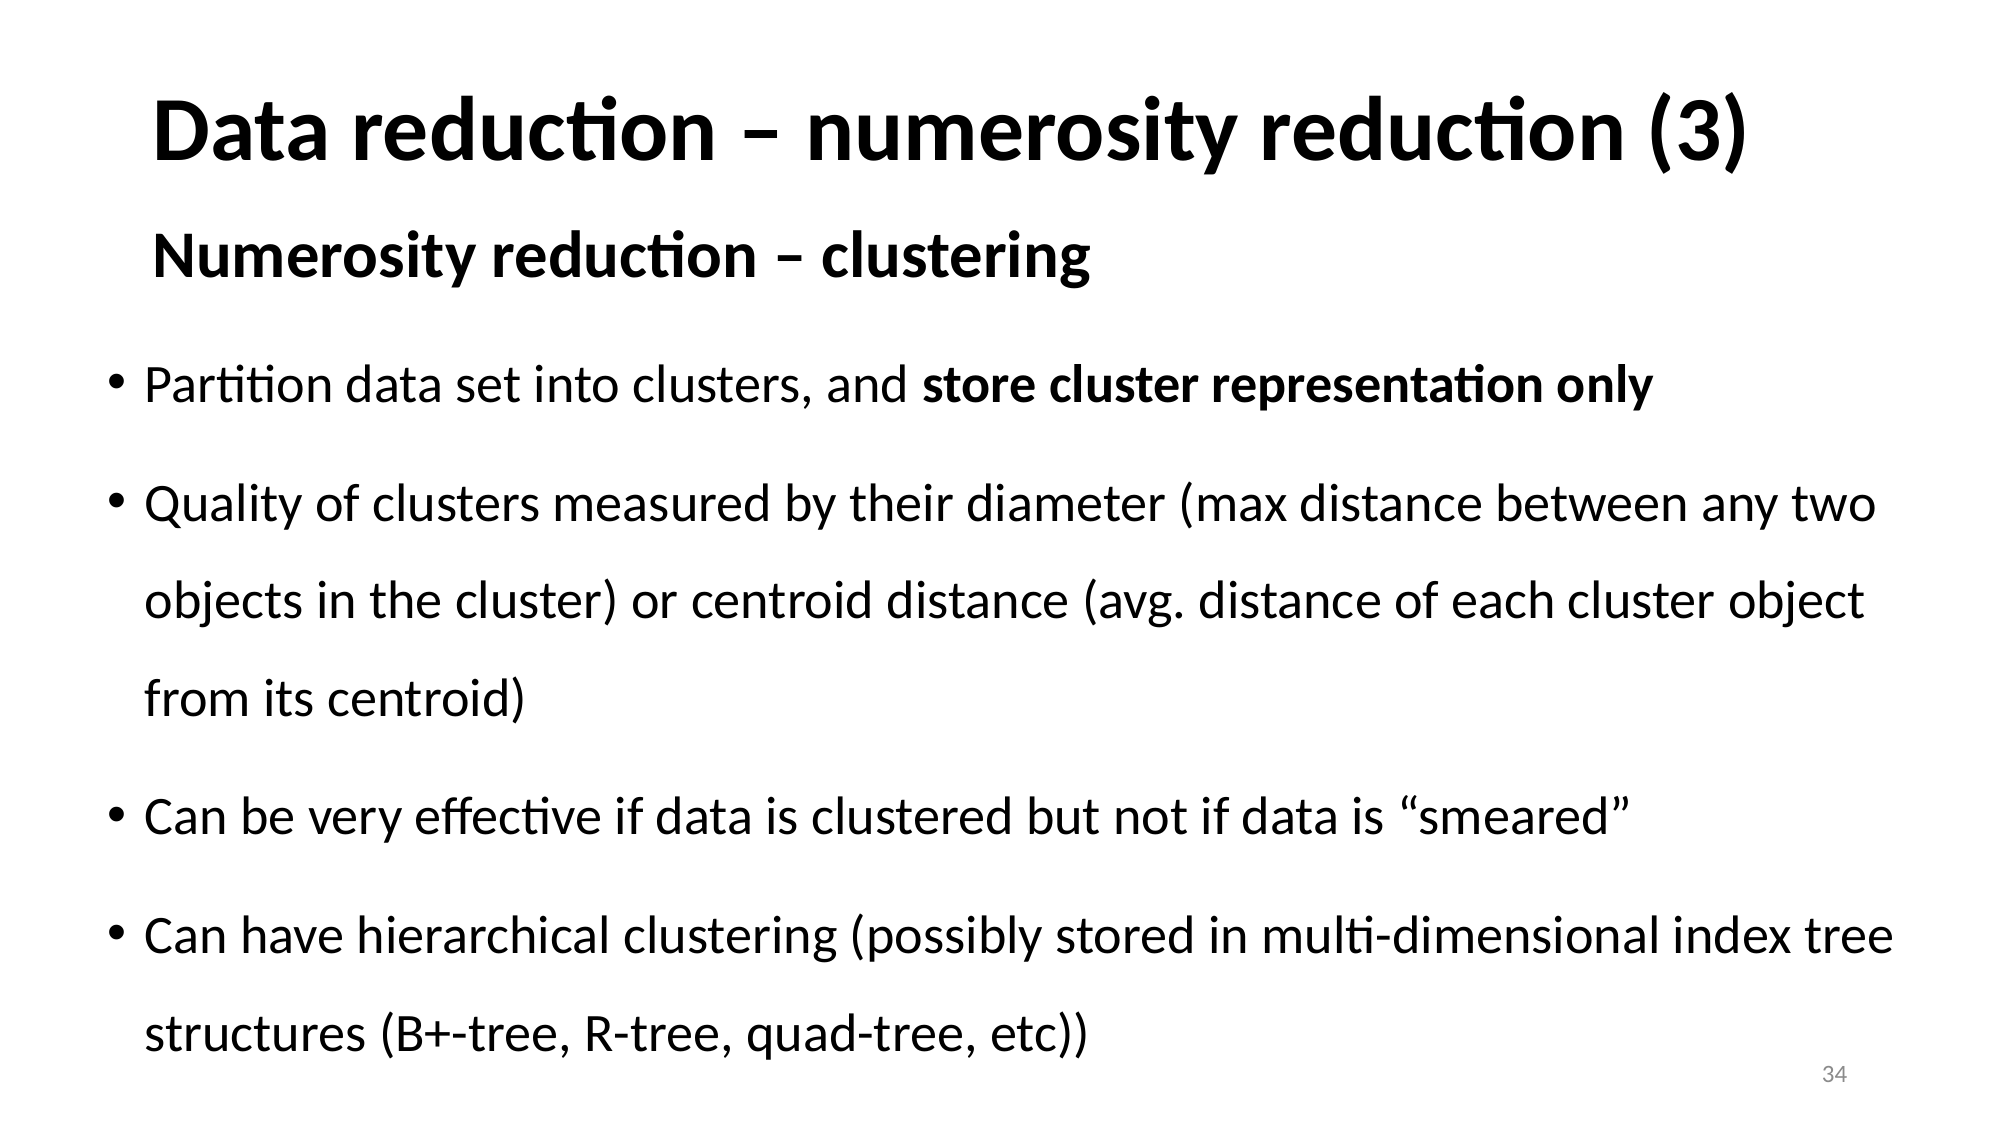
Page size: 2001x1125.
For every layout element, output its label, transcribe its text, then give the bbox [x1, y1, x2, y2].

title Data reduction – numerosity reduction (3) [137, 22, 1987, 240]
text_box Numerosity reduction – clustering [137, 195, 1941, 308]
text_box Partition data set into clusters, and store cluster representation only Quality of clusters measured by their diameter (max distance between any two objects in the cluster) or centroid distance (avg. distance of each cluster object from its centroid) Can be very effective if data is clustered but not if data is “smeared” Can have hierarchical clustering (possibly stored in multi-dimensional index tree structures (B+-tree, R-tree, quad-tree, etc)) [92, 308, 1941, 1103]
